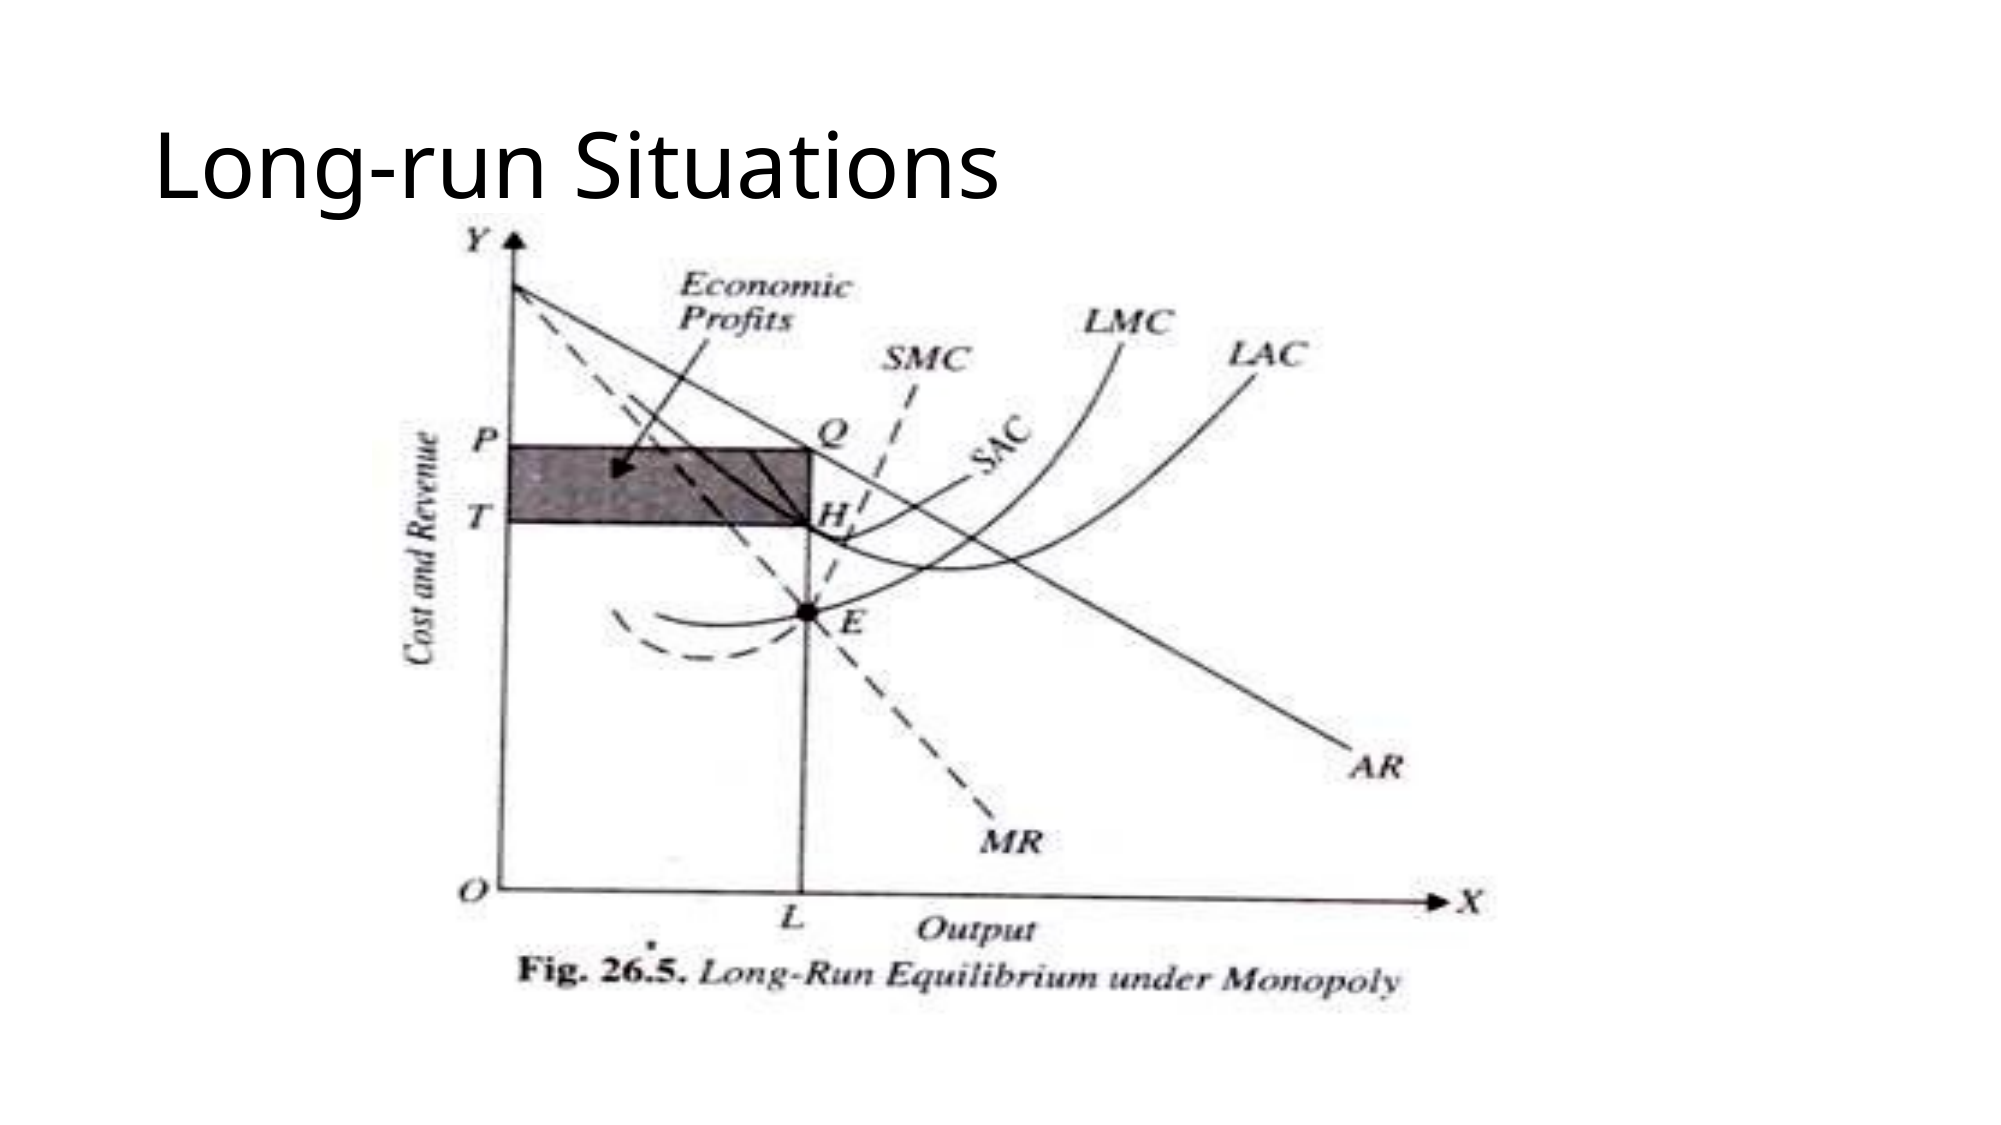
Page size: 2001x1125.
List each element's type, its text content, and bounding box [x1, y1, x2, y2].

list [372, 213, 1505, 1017]
title Long-run Situations [137, 59, 1863, 278]
